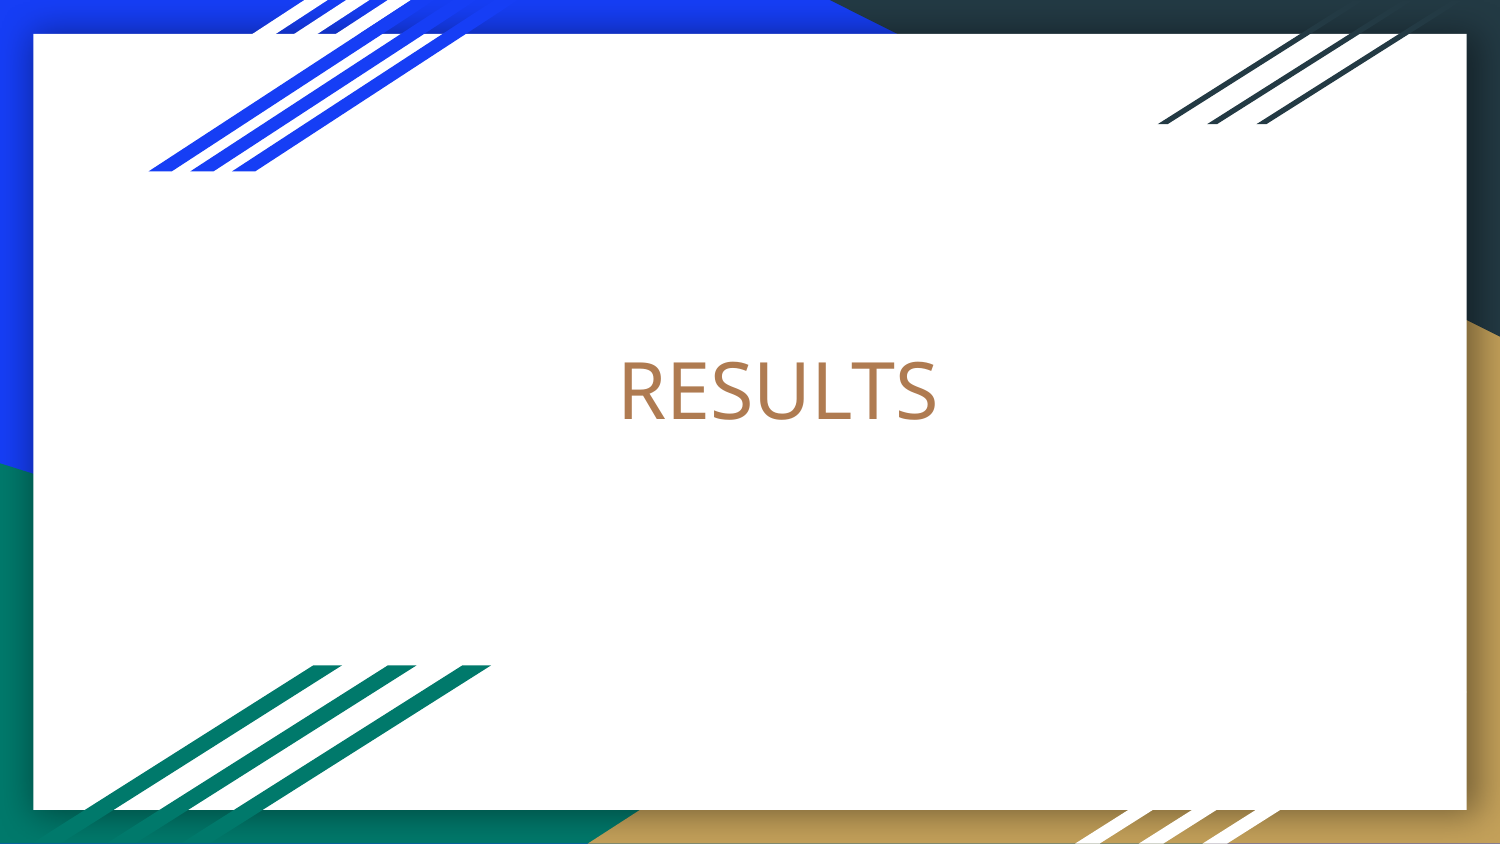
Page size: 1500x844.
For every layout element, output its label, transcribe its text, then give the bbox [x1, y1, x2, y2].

title RESULTS [287, 230, 1270, 546]
